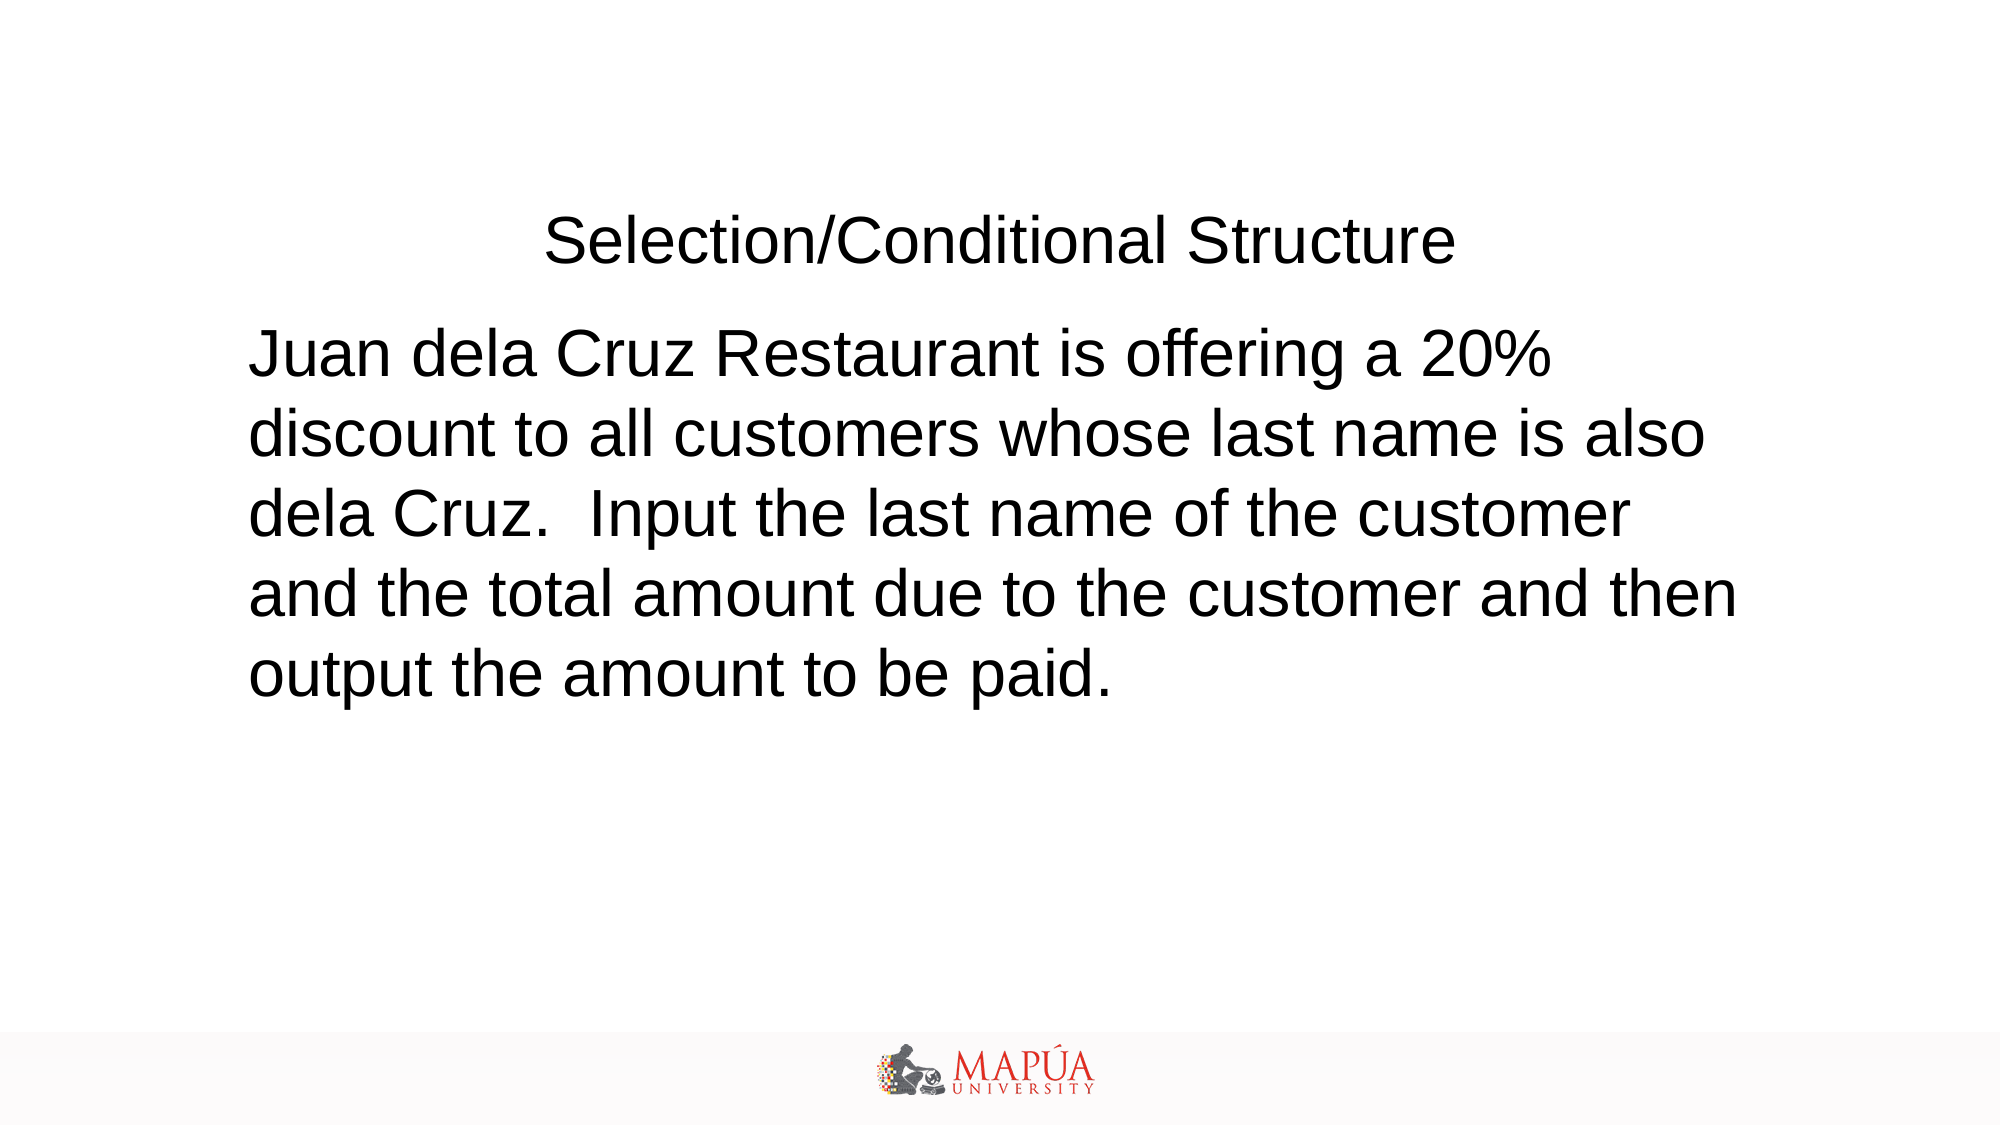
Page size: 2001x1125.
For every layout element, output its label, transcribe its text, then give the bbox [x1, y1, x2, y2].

text_box Selection/Conditional Structure Juan dela Cruz Restaurant is offering a 20% discount to all customers whose last name is also dela Cruz. Input the last name of the customer and the total amount due to the customer and then output the amount to be paid. [233, 189, 1768, 718]
picture [0, 1032, 2000, 1125]
